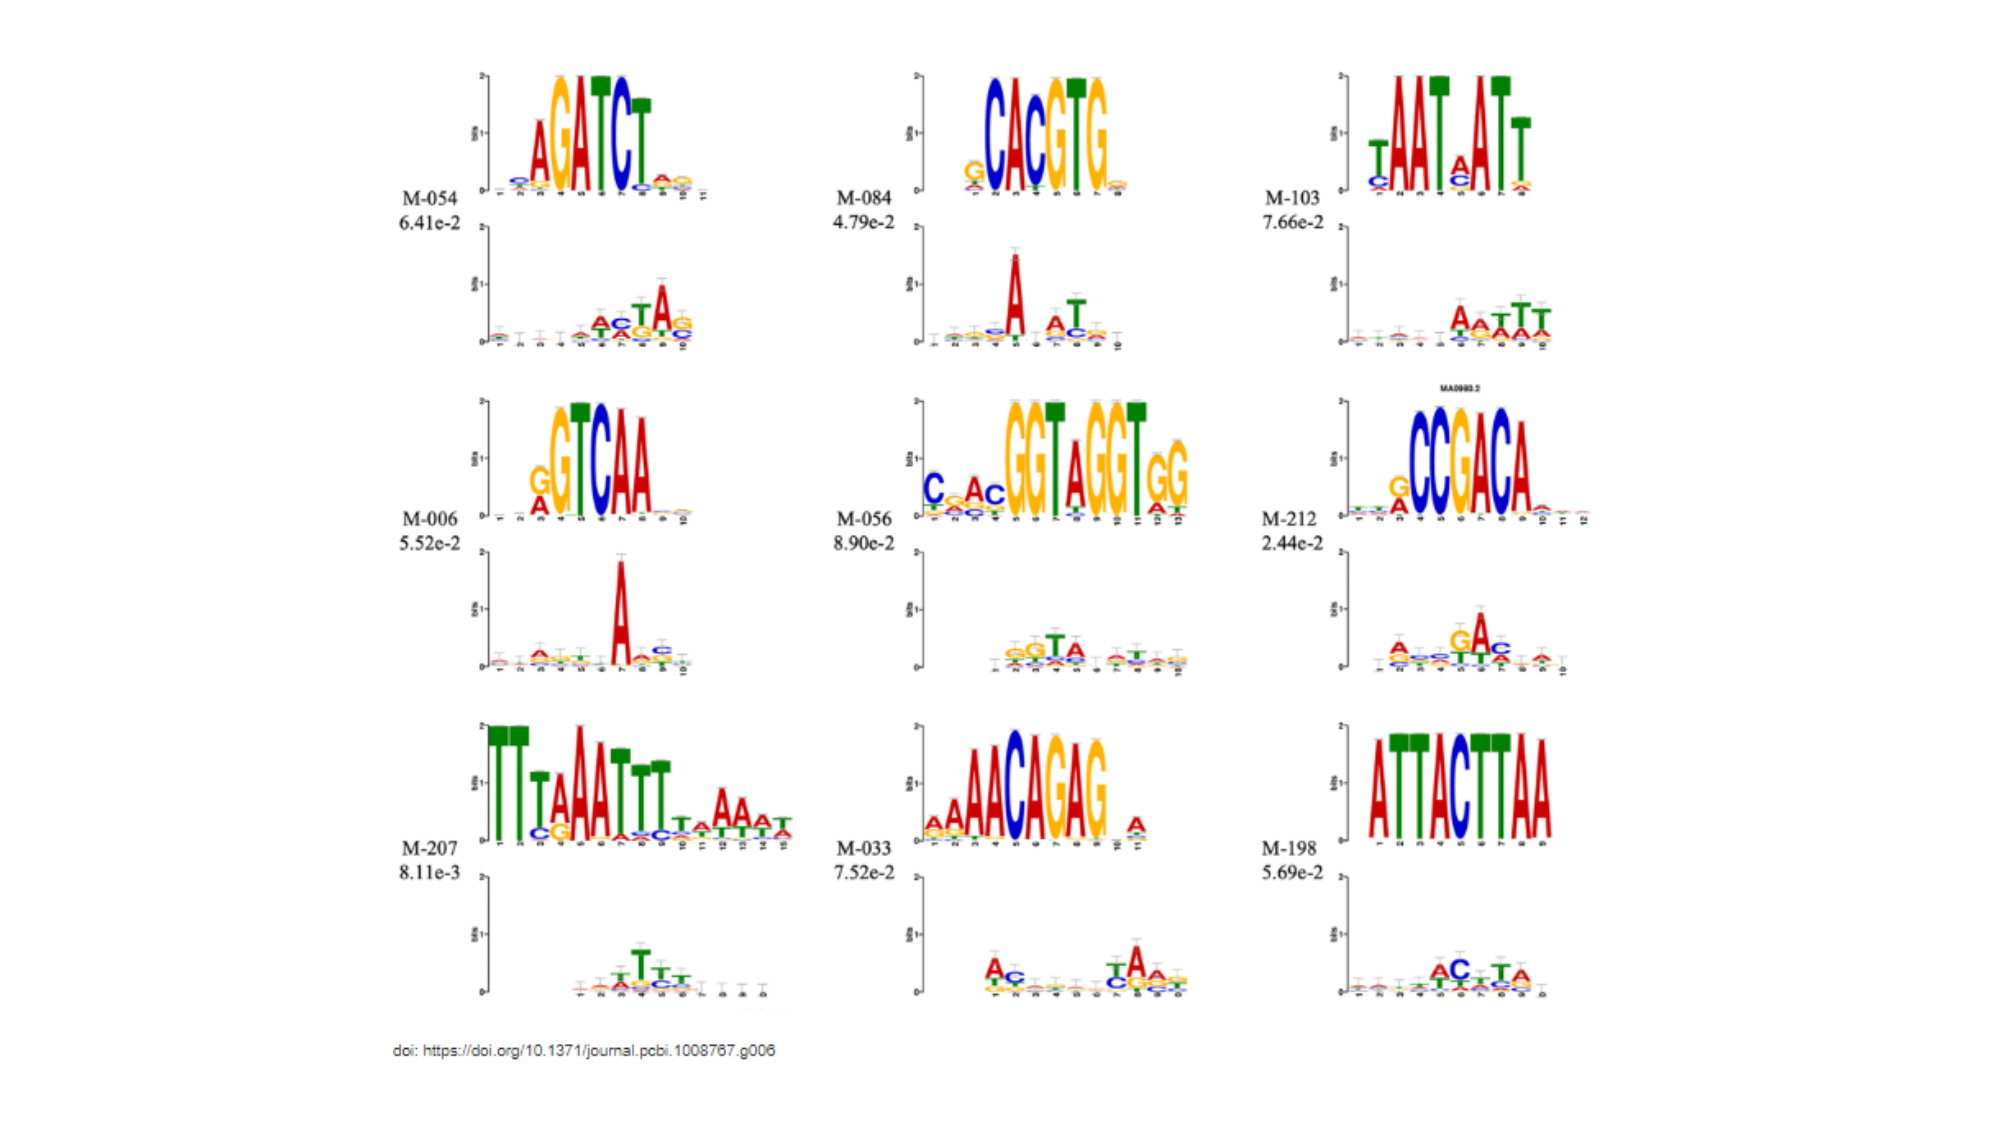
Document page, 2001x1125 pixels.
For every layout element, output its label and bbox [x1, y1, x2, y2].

picture [392, 53, 1607, 1071]
